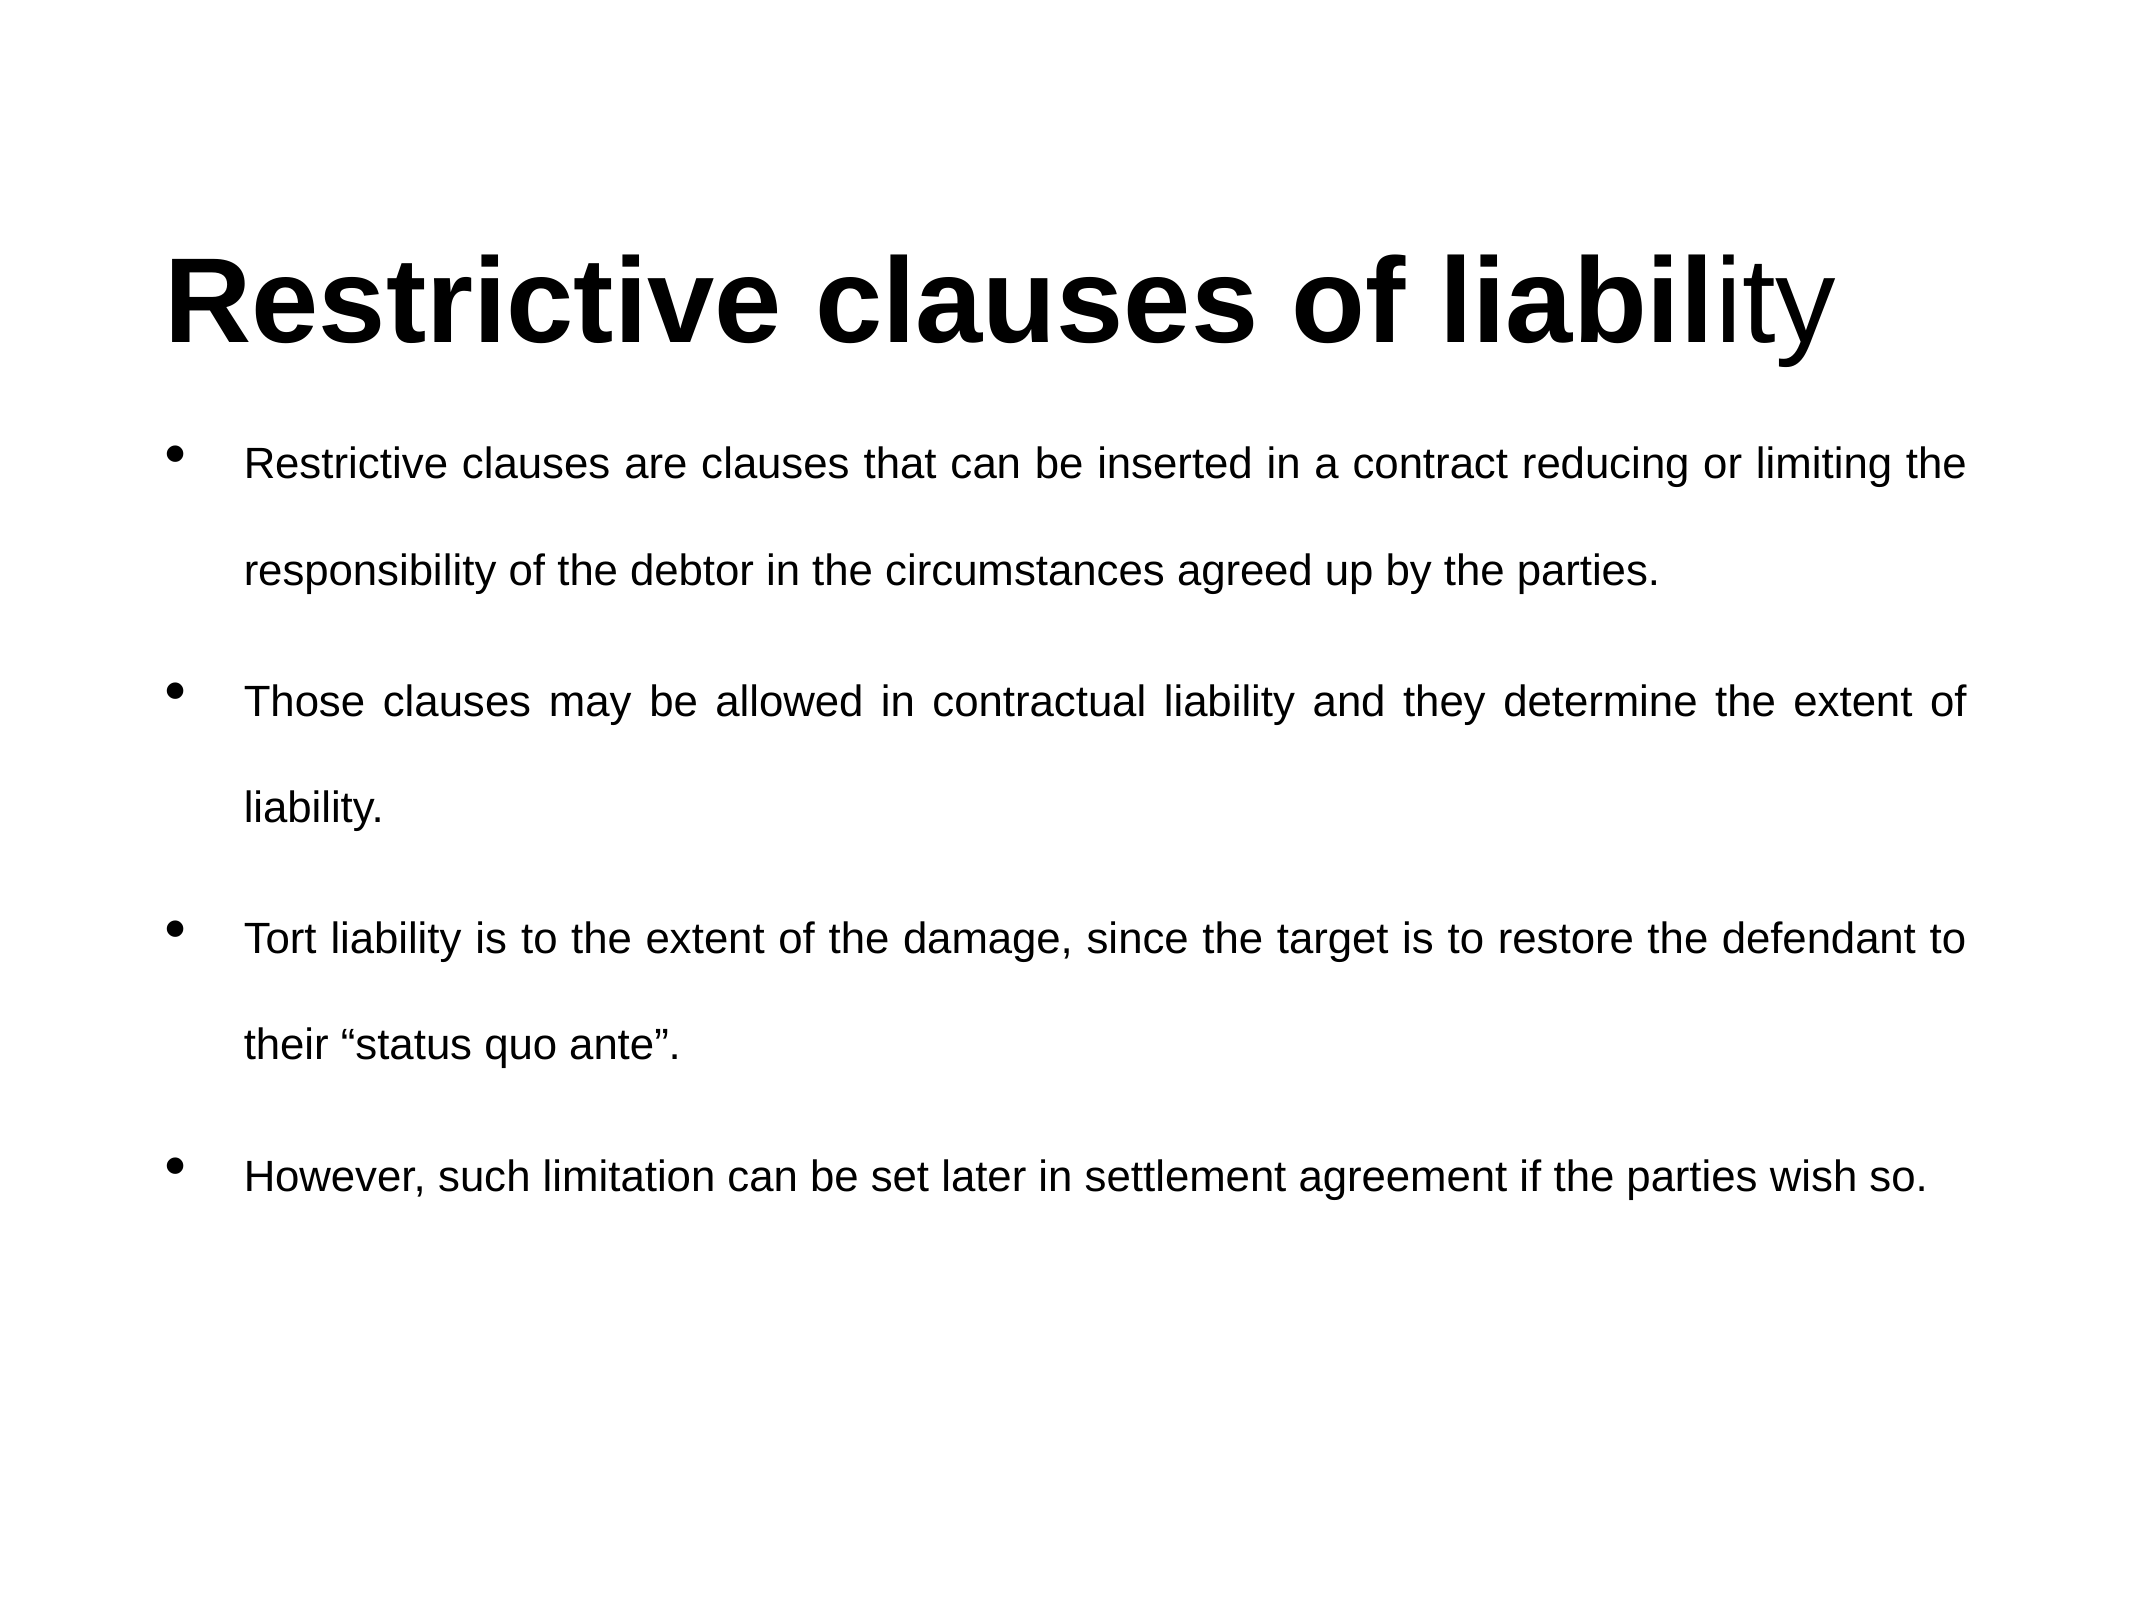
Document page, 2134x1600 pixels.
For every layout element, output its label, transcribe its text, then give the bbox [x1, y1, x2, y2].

list Restrictive clauses are clauses that can be inserted in a contract reducing or limiting the responsibility of the debtor in the circumstances agreed up by the parties. Those clauses may be allowed in contractual liability and they determine the extent of liability. Tort liability is to the extent of the damage, since the target is to restore the defendant to their “status quo ante”. However, such limitation can be set later in settlement agreement if the parties wish so. [155, 372, 1978, 1405]
title Restrictive clauses of liability [155, 41, 1978, 372]
